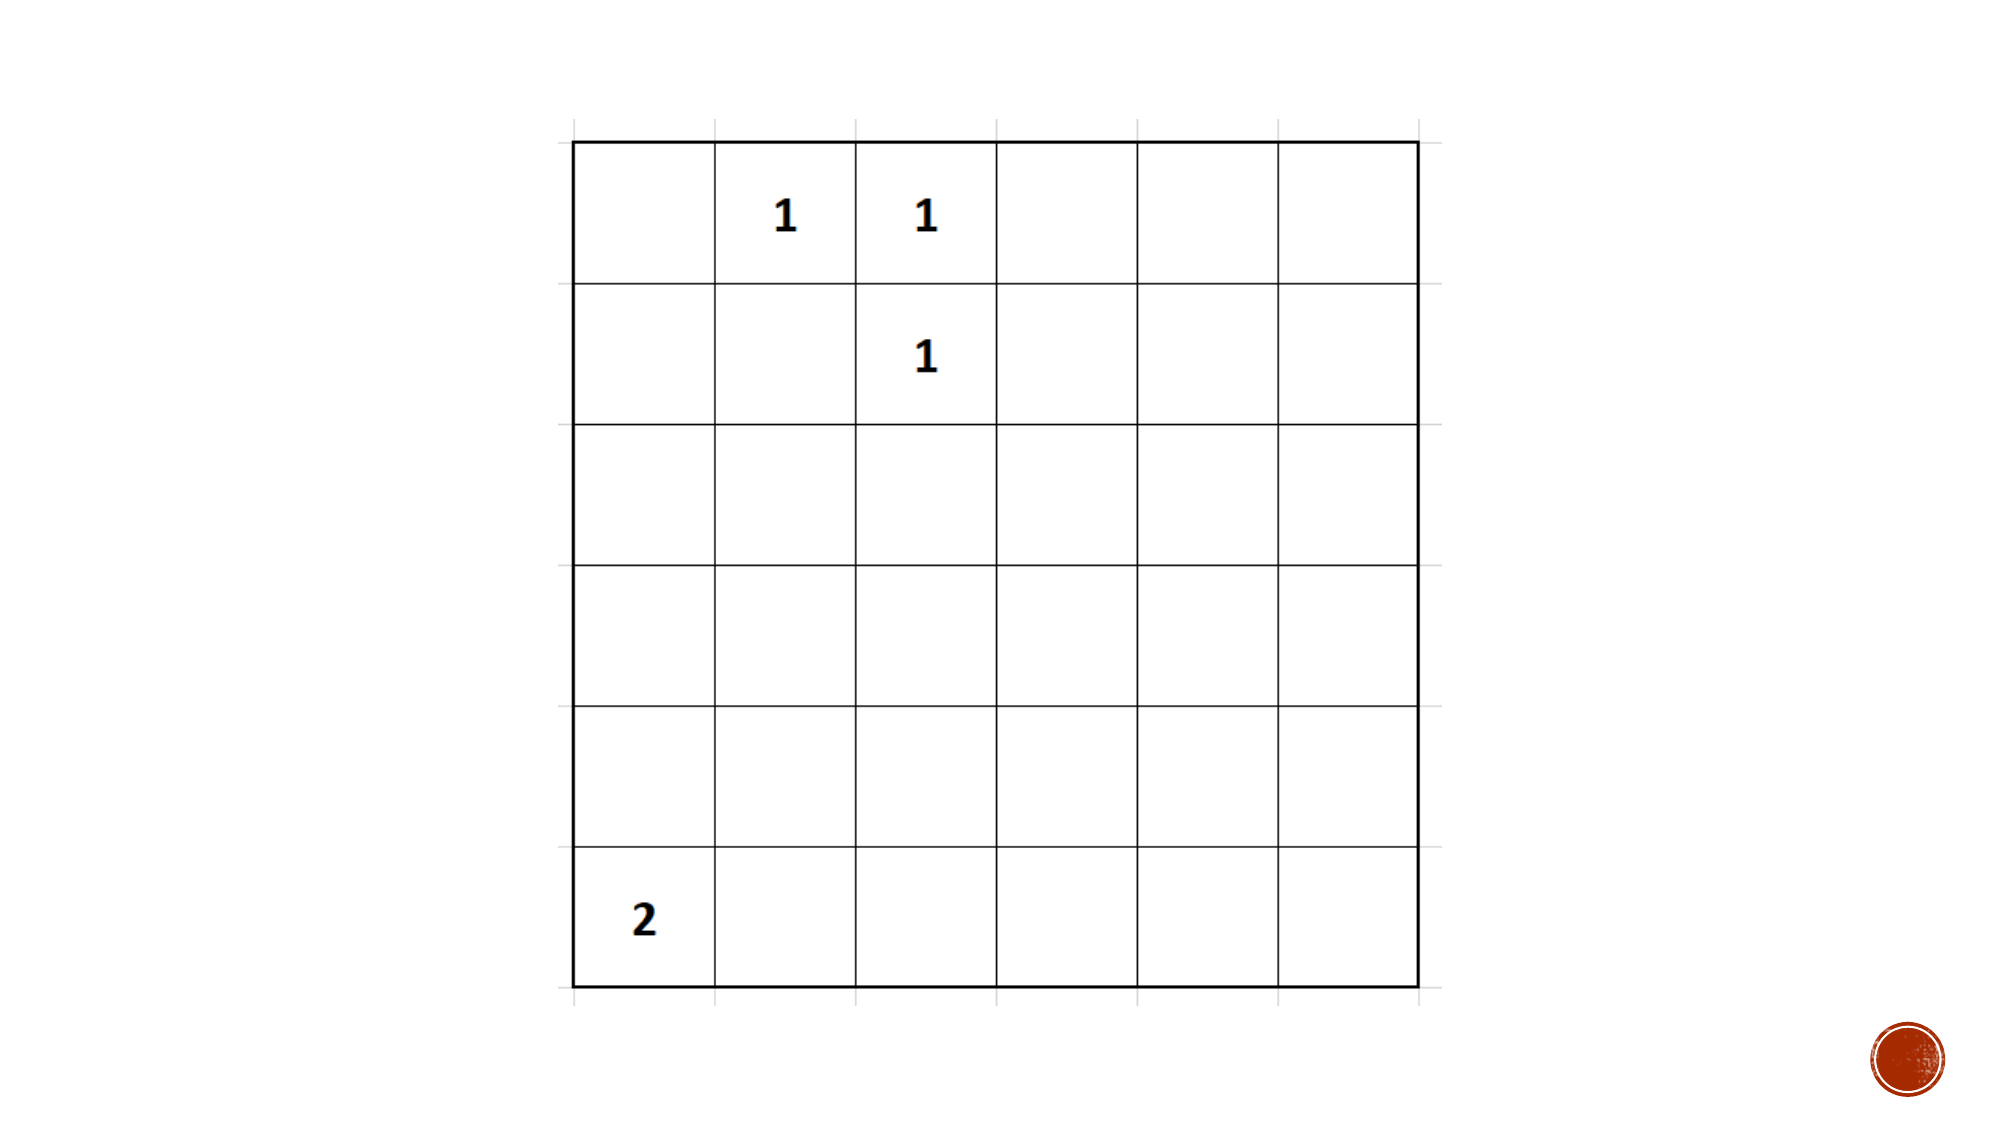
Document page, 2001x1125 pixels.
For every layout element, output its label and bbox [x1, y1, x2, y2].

picture [558, 119, 1442, 1006]
